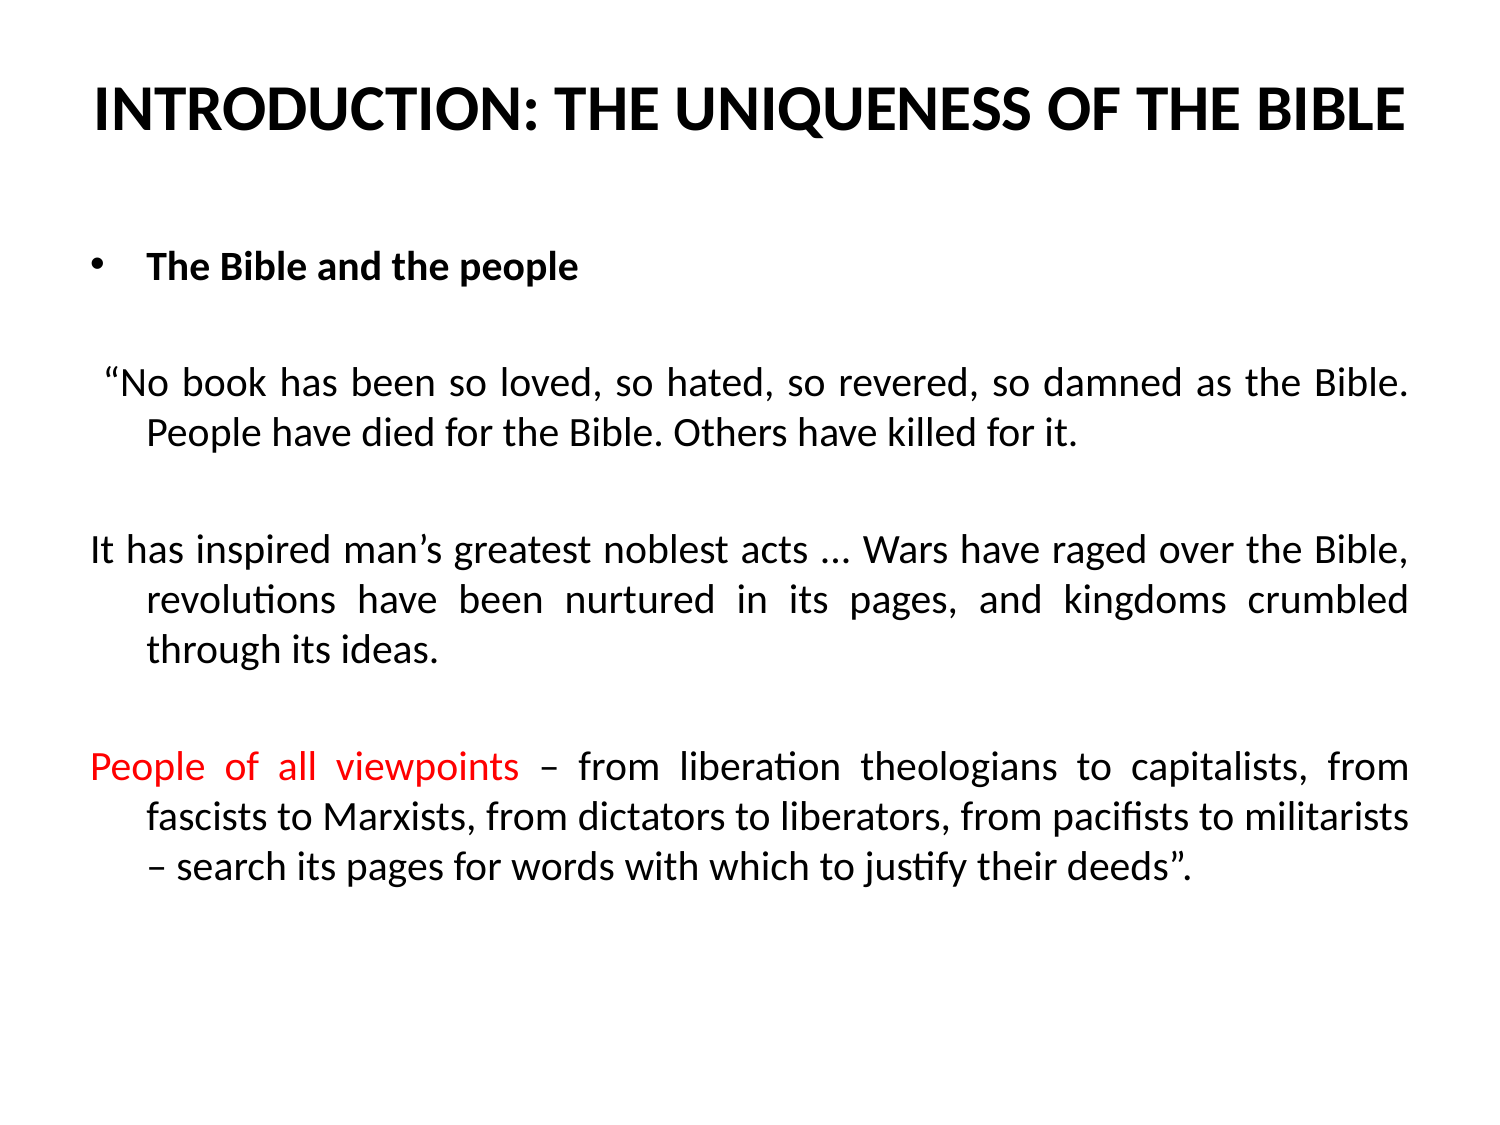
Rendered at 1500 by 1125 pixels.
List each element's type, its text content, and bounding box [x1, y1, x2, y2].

list The Bible and the people “No book has been so loved, so hated, so revered, so damned as the Bible. People have died for the Bible. Others have killed for it. It has inspired man’s greatest noblest acts ... Wars have raged over the Bible, revolutions have been nurtured in its pages, and kingdoms crumbled through its ideas. People of all viewpoints – from liberation theologians to capitalists, from fascists to Marxists, from dictators to liberators, from pacifists to militarists – search its pages for words with which to justify their deeds”. [74, 172, 1426, 1006]
title INTRODUCTION: THE UNIQUENESS OF THE BIBLE [74, 54, 1426, 172]
